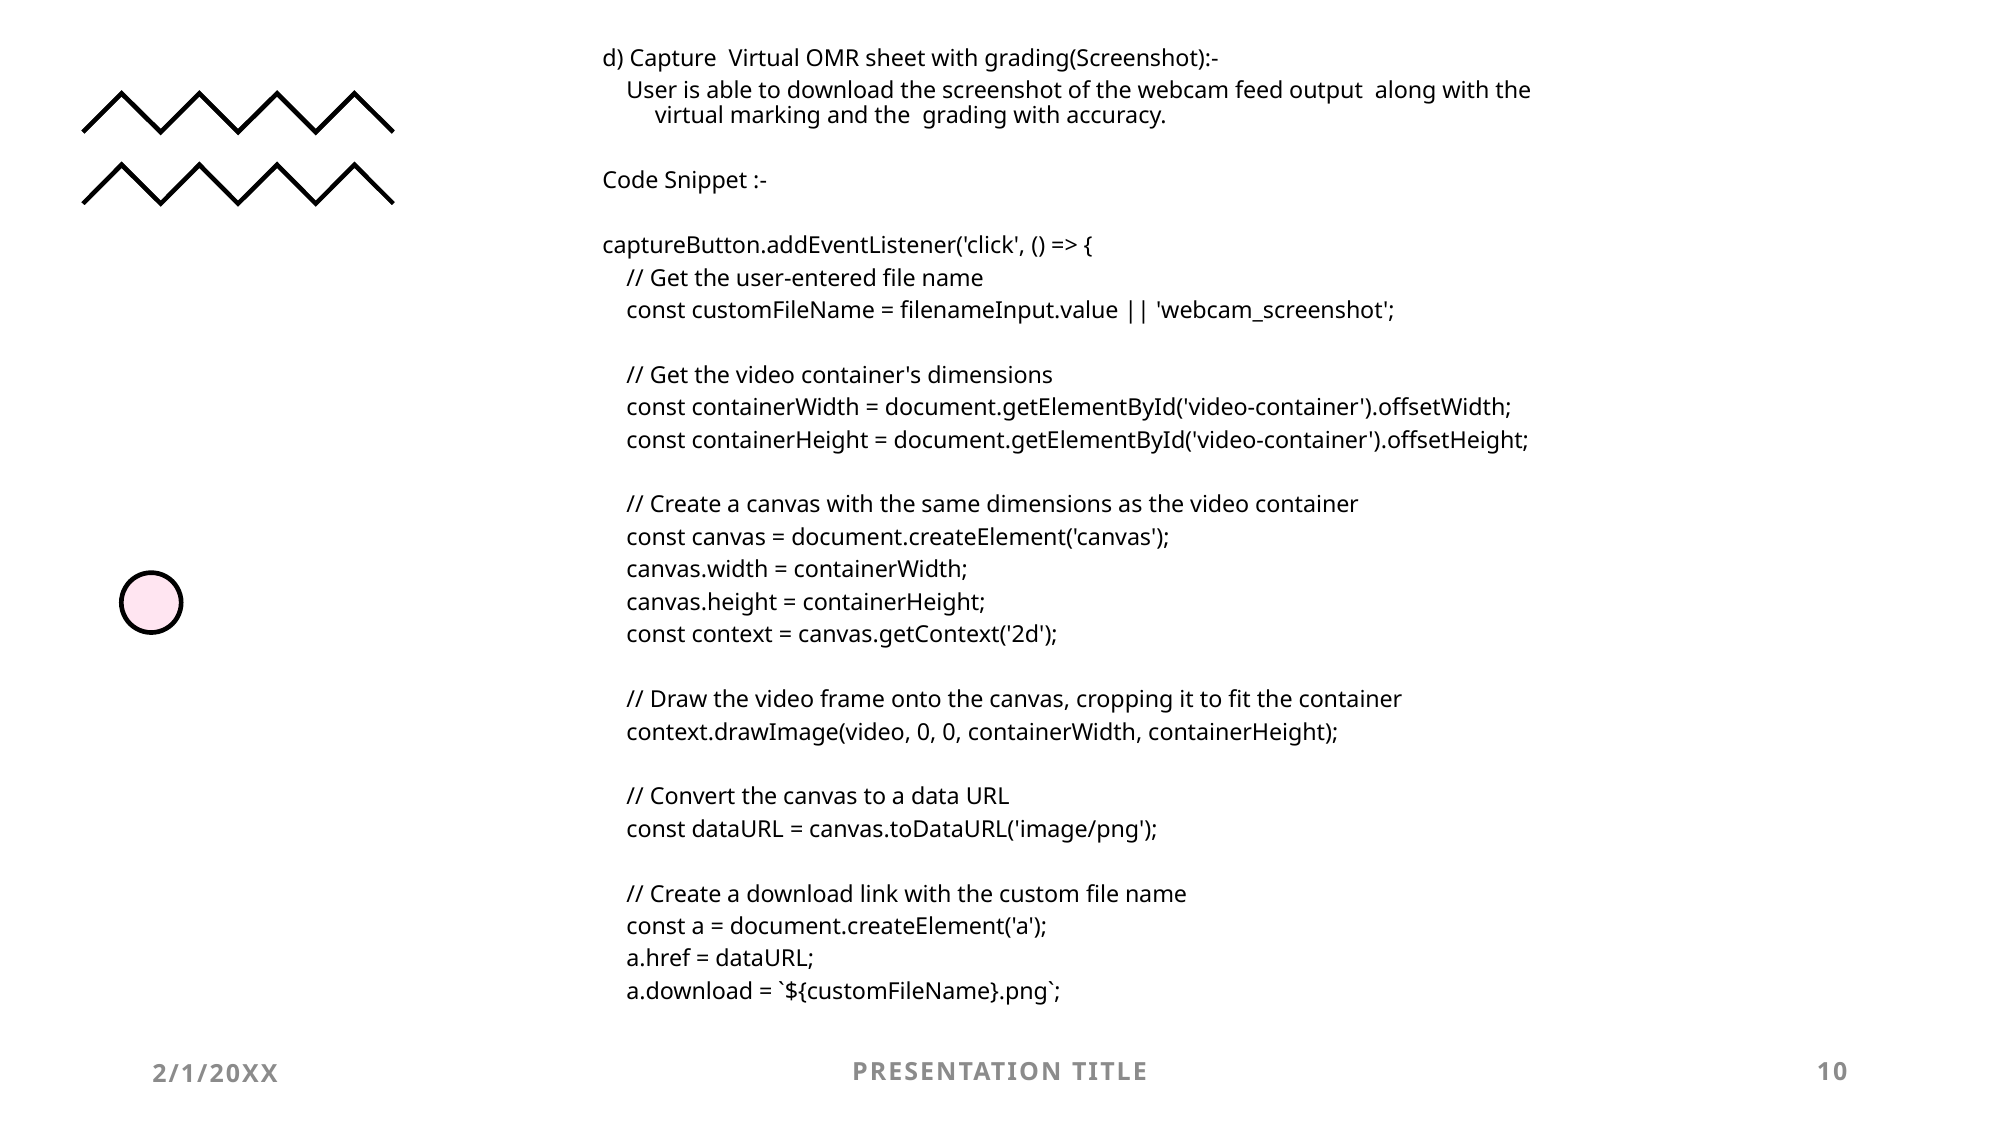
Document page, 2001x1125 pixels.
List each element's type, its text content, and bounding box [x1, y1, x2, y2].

list d) Capture Virtual OMR sheet with grading(Screenshot):- User is able to download the screenshot of the webcam feed output along with the virtual marking and the grading with accuracy. Code Snippet :- captureButton.addEventListener('click', () => { // Get the user-entered file name const customFileName = filenameInput.value || 'webcam_screenshot'; // Get the video container's dimensions const containerWidth = document.getElementById('video-container').offsetWidth; const containerHeight = document.getElementById('video-container').offsetHeight; // Create a canvas with the same dimensions as the video container const canvas = document.createElement('canvas'); canvas.width = containerWidth; canvas.height = containerHeight; const context = canvas.getContext('2d'); // Draw the video frame onto the canvas, cropping it to fit the container context.drawImage(video, 0, 0, containerWidth, containerHeight); // Convert the canvas to a data URL const dataURL = canvas.toDataURL('image/png'); // Create a download link with the custom file name const a = document.createElement('a'); a.href = dataURL; a.download = `${customFileName}.png`; [587, 38, 1555, 1043]
footer PRESENTATION TITLE [662, 1042, 1338, 1103]
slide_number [137, 1042, 588, 1103]
slide_number 10 [1412, 1042, 1863, 1103]
